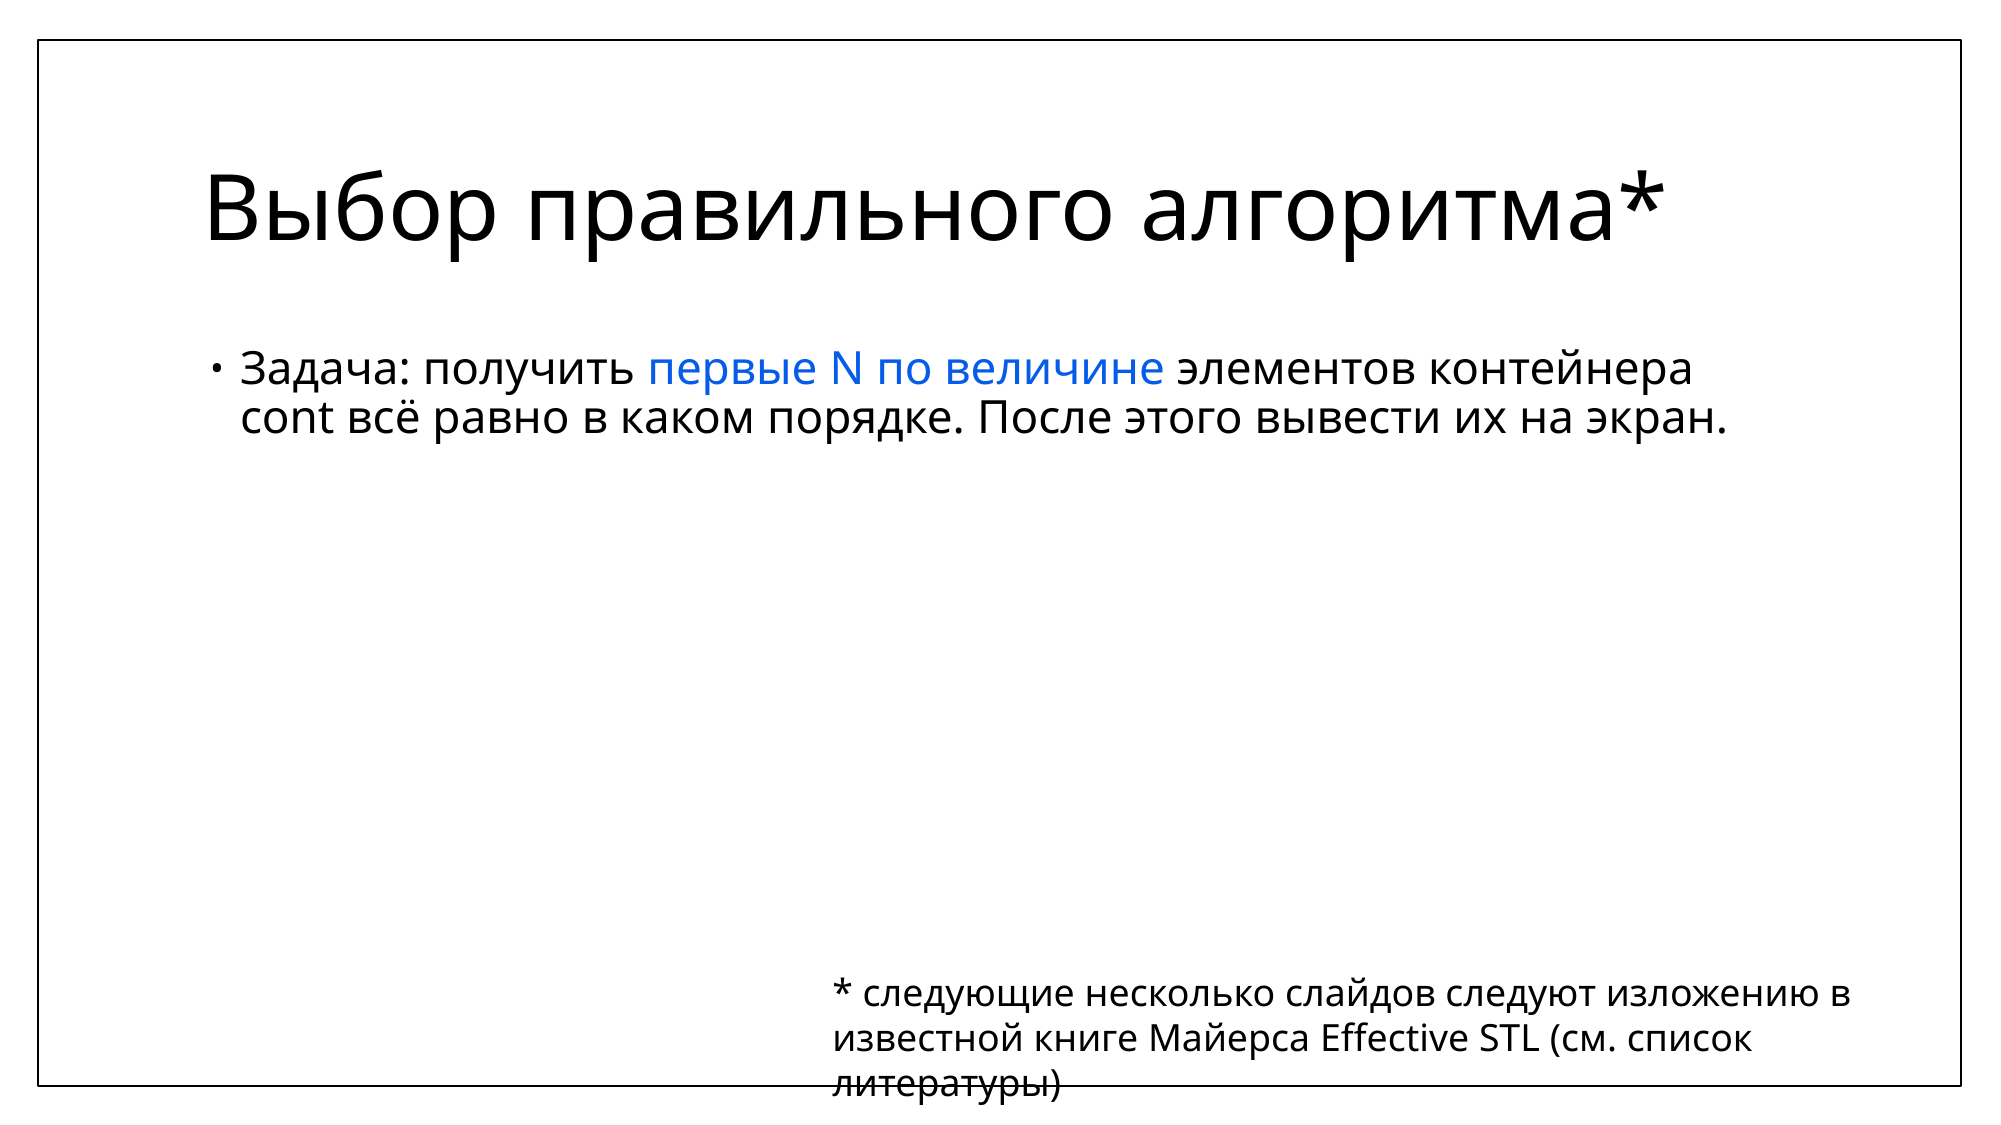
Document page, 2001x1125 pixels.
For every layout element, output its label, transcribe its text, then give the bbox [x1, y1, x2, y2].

text_box * следующие несколько слайдов следуют изложению в известной книге Майерса Effective STL (см. список литературы) [817, 961, 1952, 1112]
title Выбор правильного алгоритма* [187, 99, 1808, 323]
list Задача: получить первые N по величине элементов контейнера cont всё равно в каком порядке. После этого вывести их на экран. [187, 337, 1808, 1000]
